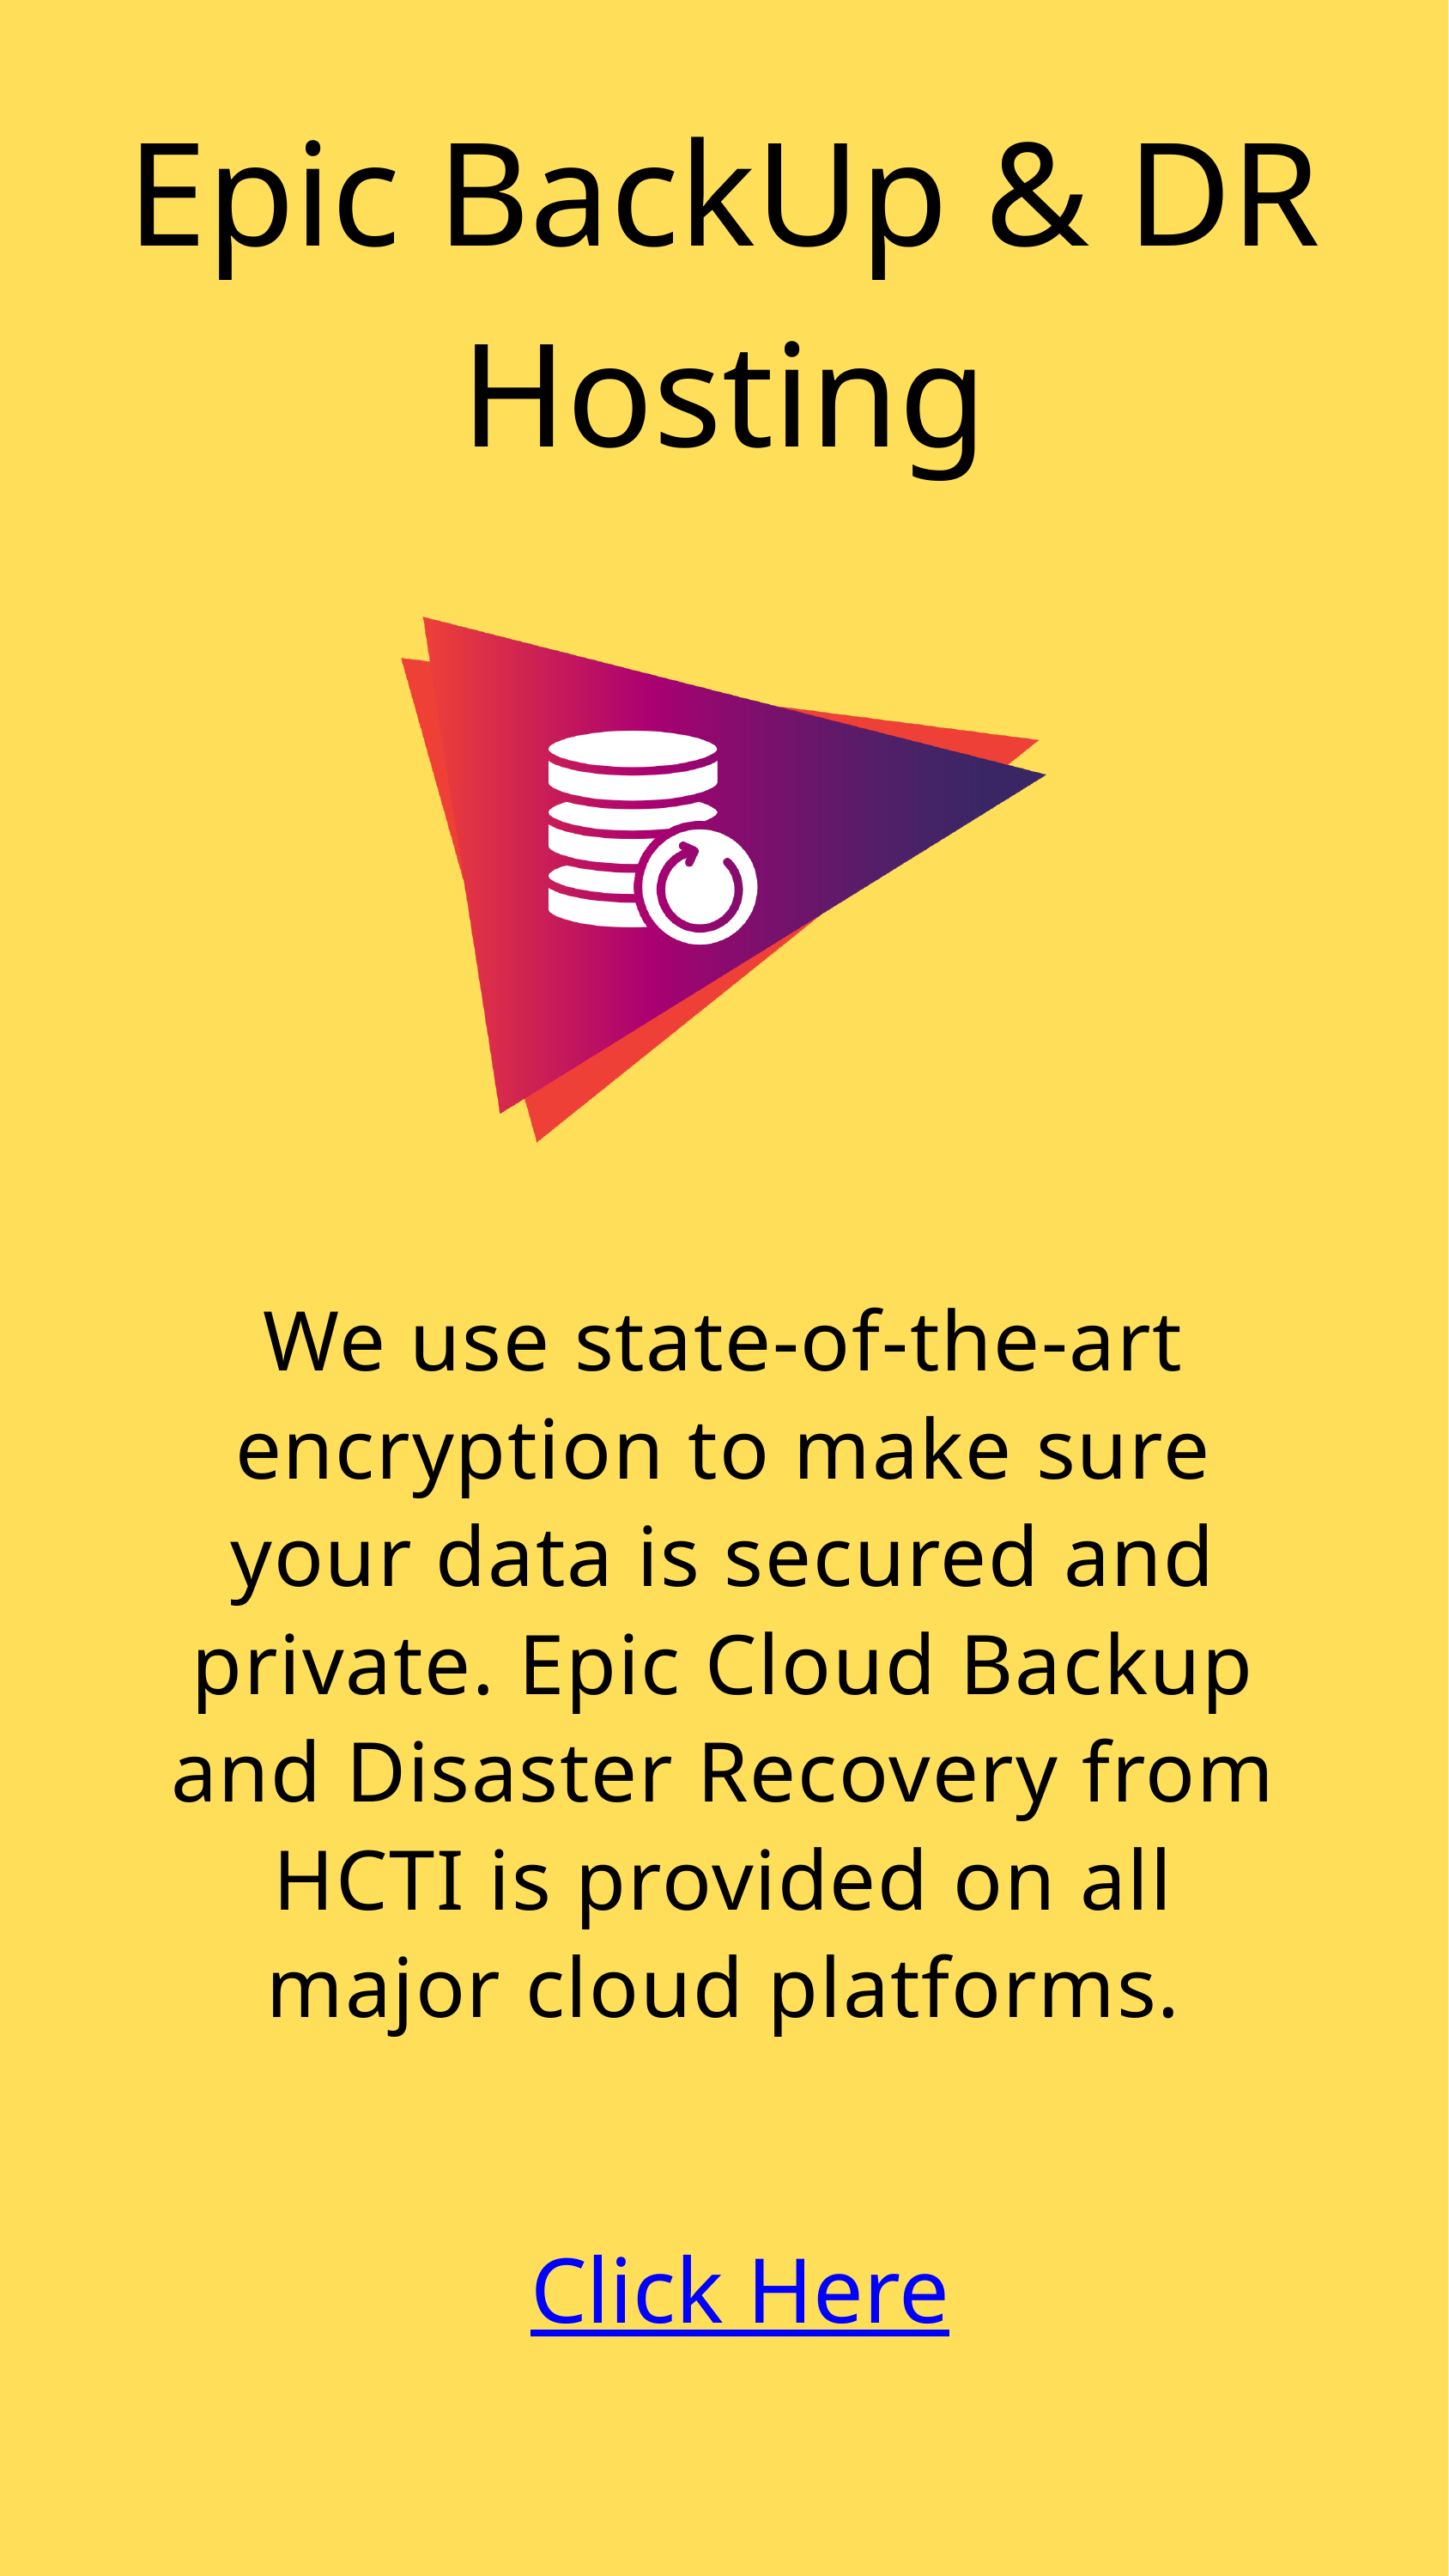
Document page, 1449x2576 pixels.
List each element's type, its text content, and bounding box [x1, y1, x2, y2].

text_box Epic BackUp & DR Hosting [0, 74, 1449, 476]
picture [144, 603, 1304, 1160]
text_box Click Here [499, 2230, 982, 2355]
text_box We use state-of-the-art encryption to make sure your data is secured and private. Epic Cloud Backup and Disaster Recovery from HCTI is provided on all major cloud platforms. [144, 1279, 1304, 2034]
